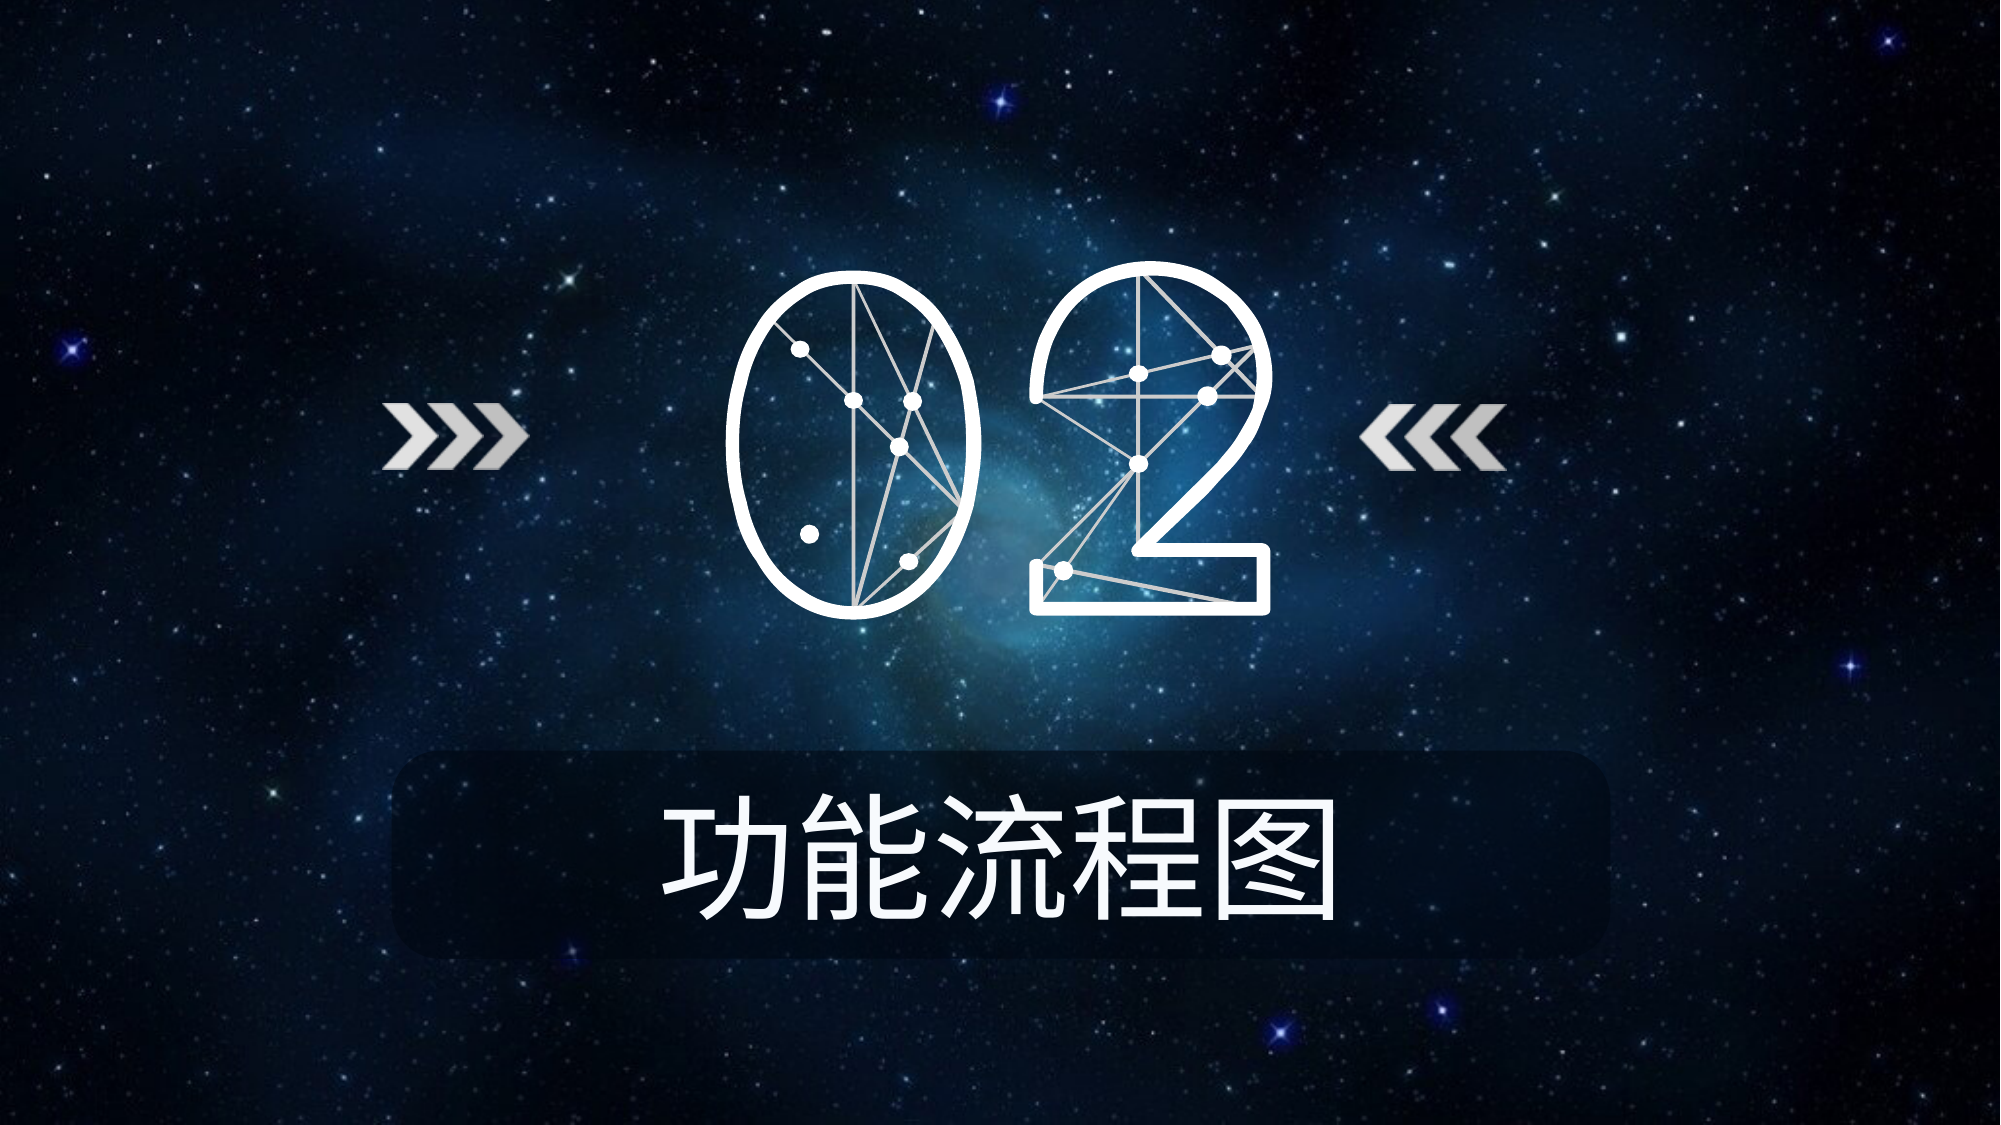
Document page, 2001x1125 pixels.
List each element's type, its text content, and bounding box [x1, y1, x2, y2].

picture [0, 0, 2000, 1125]
text_box 功能流程图 [391, 750, 1611, 959]
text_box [725, 257, 1273, 620]
